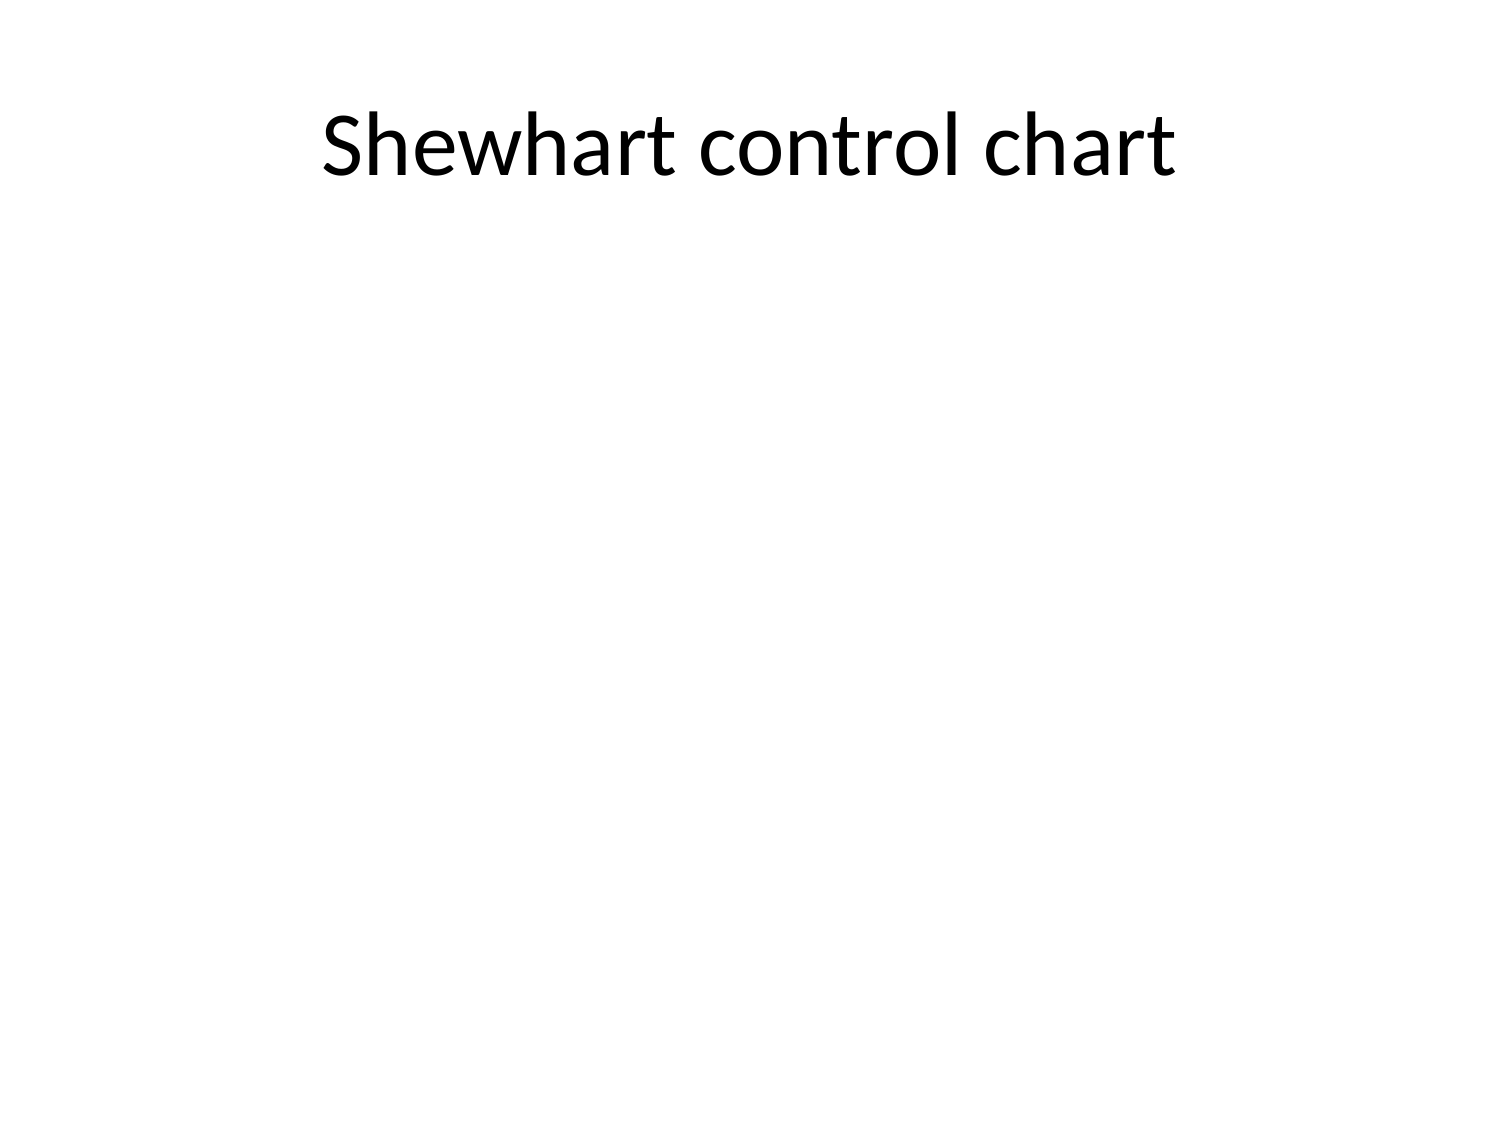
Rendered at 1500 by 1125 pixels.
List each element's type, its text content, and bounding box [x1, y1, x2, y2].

title Shewhart control chart [75, 45, 1425, 233]
